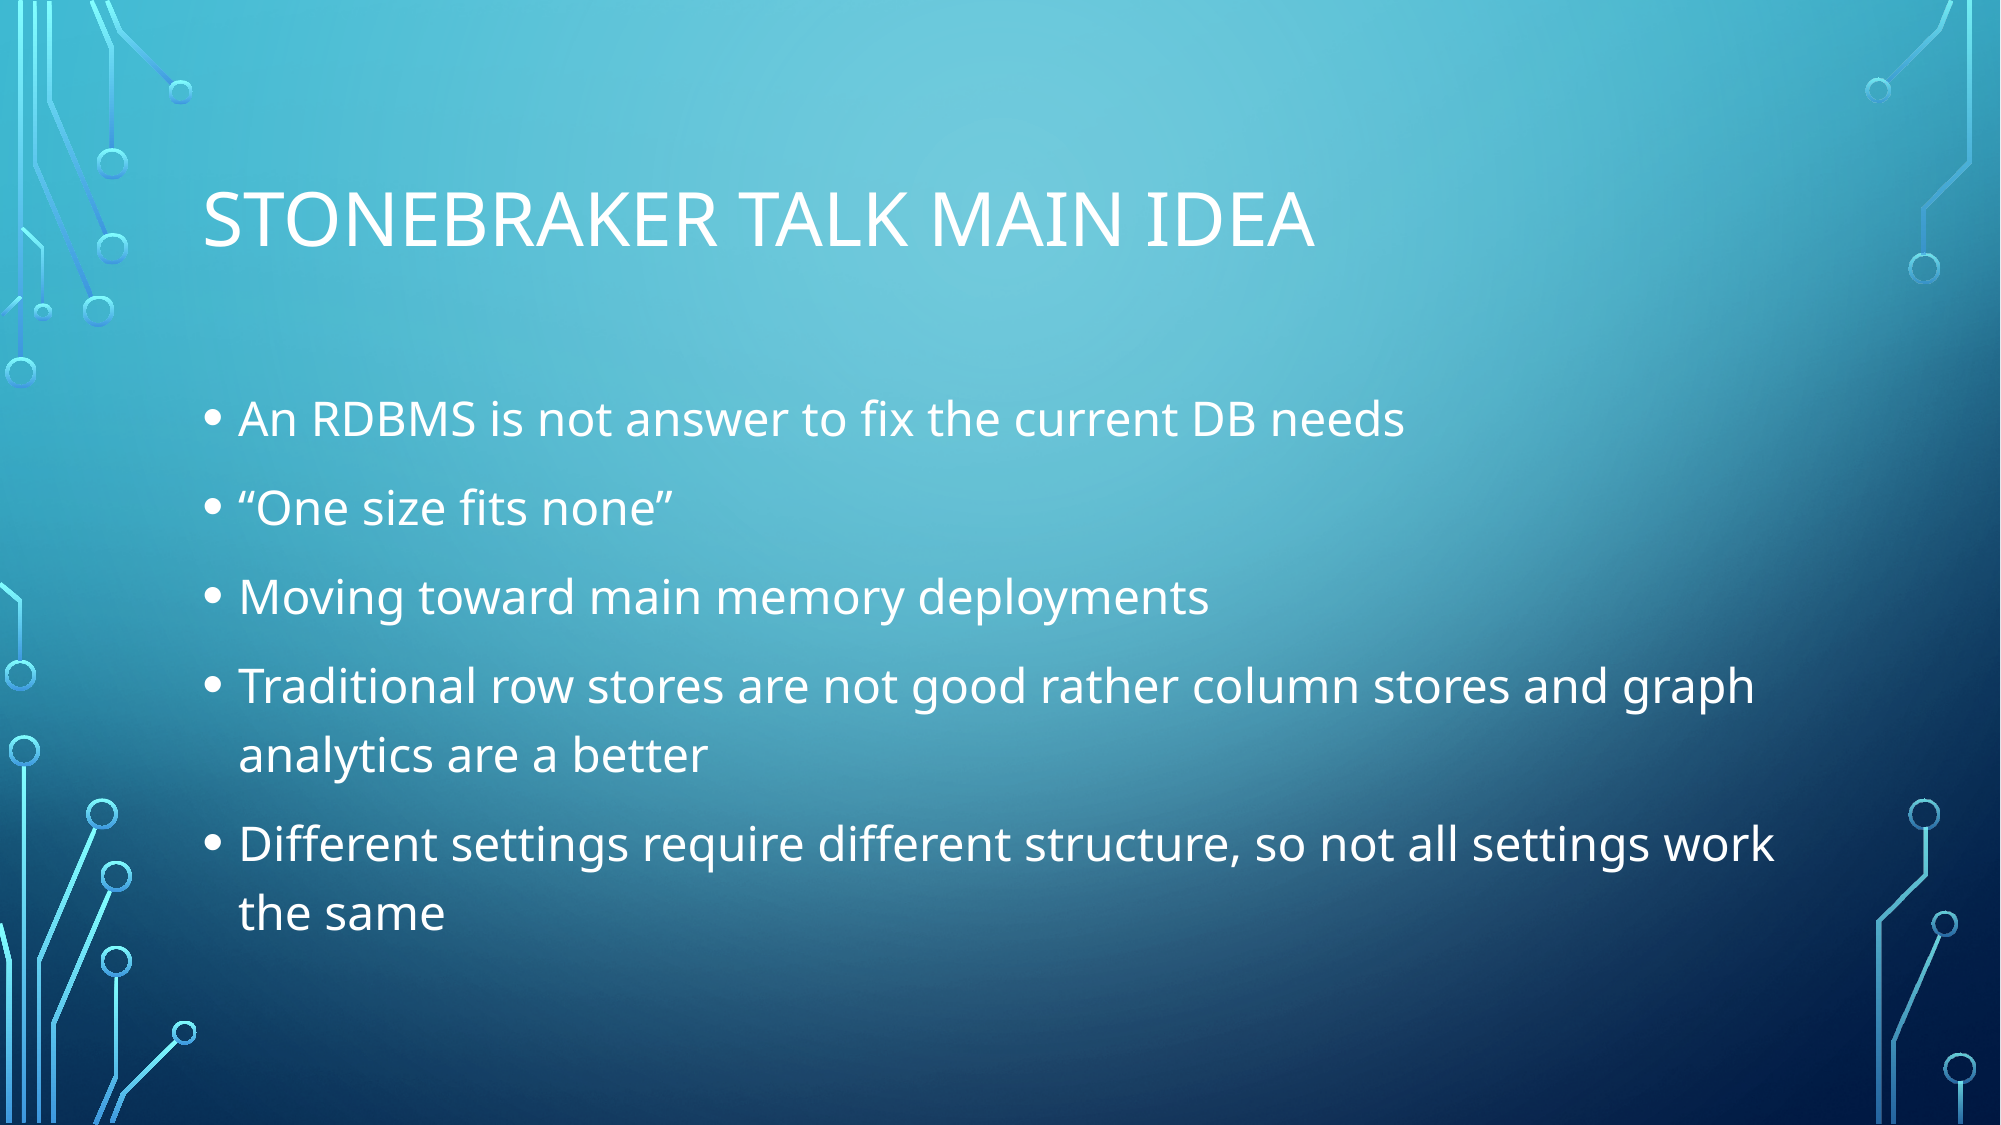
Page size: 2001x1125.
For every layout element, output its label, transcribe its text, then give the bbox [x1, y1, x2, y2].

list An RDBMS is not answer to fix the current DB needs “One size fits none” Moving toward main memory deployments Traditional row stores are not good rather column stores and graph analytics are a better Different settings require different structure, so not all settings work the same [187, 369, 1813, 950]
title Stonebraker talk main idea [187, 101, 1813, 344]
